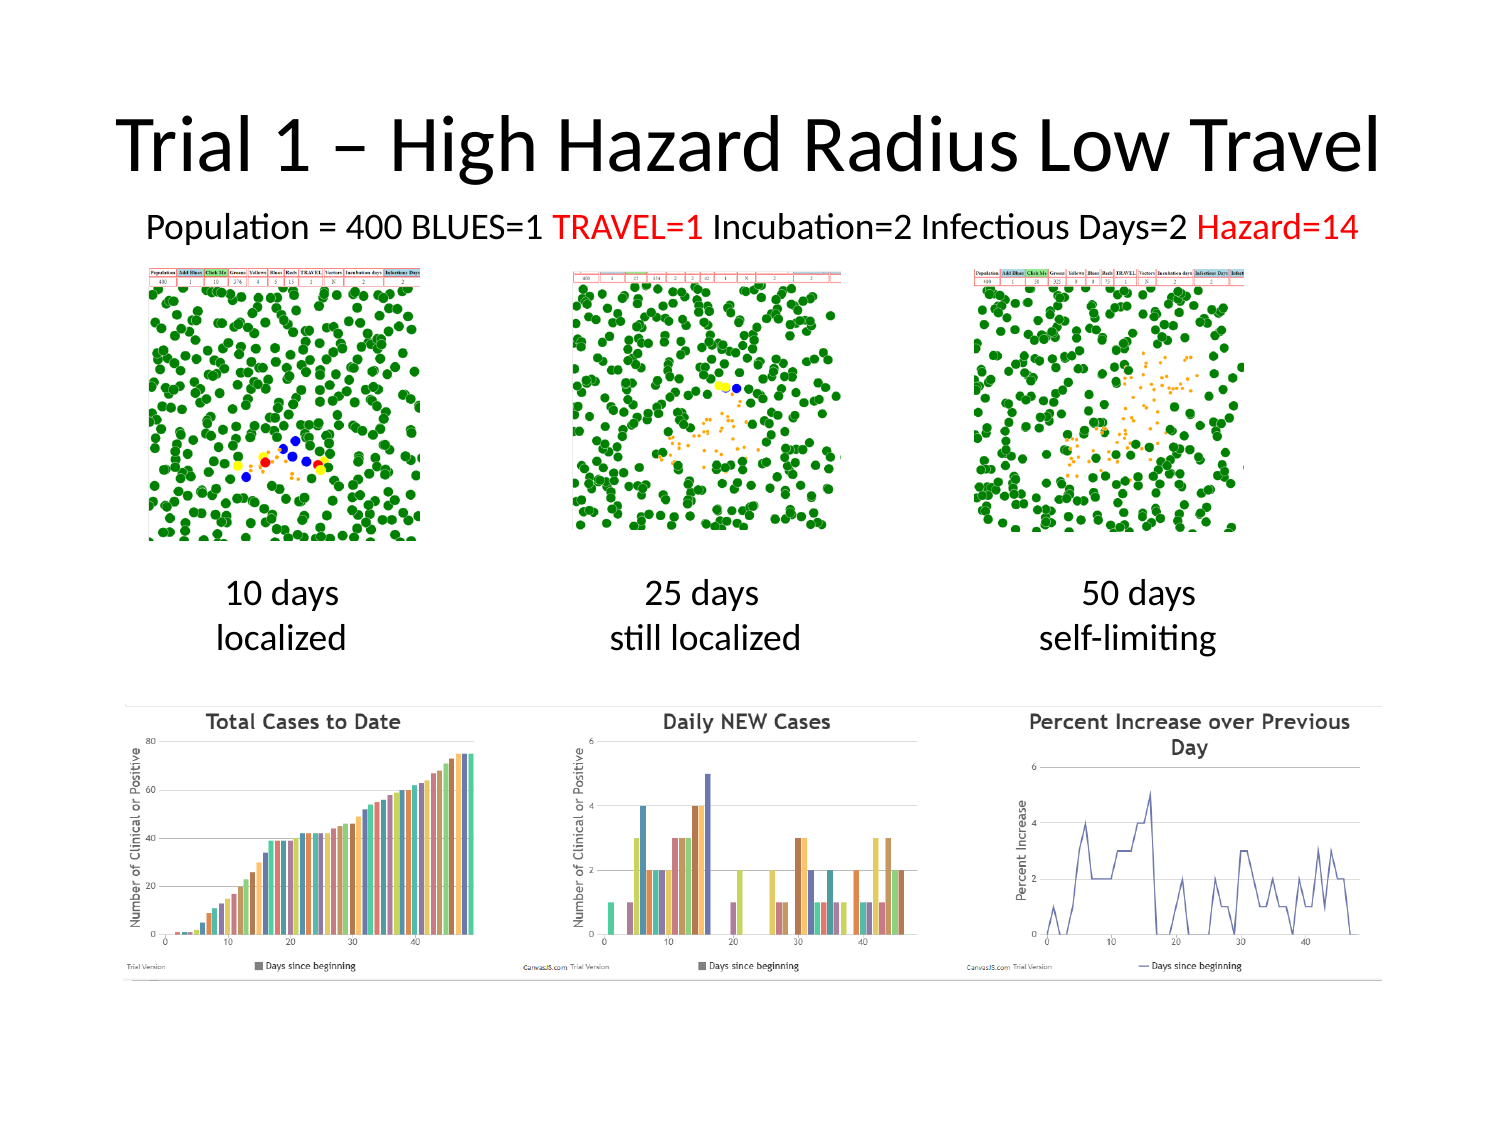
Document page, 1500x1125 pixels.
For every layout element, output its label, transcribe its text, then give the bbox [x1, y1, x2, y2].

picture [572, 270, 841, 530]
picture [974, 268, 1244, 532]
text_box Population = 400 BLUES=1 TRAVEL=1 Incubation=2 Infectious Days=2 Hazard=14 [131, 194, 1375, 255]
picture [123, 703, 1382, 981]
title Trial 1 – High Hazard Radius Low Travel [75, 45, 1425, 233]
text_box 10 days 25 days 50 days localized still localized self-limiting [150, 560, 1306, 666]
picture [147, 266, 420, 541]
